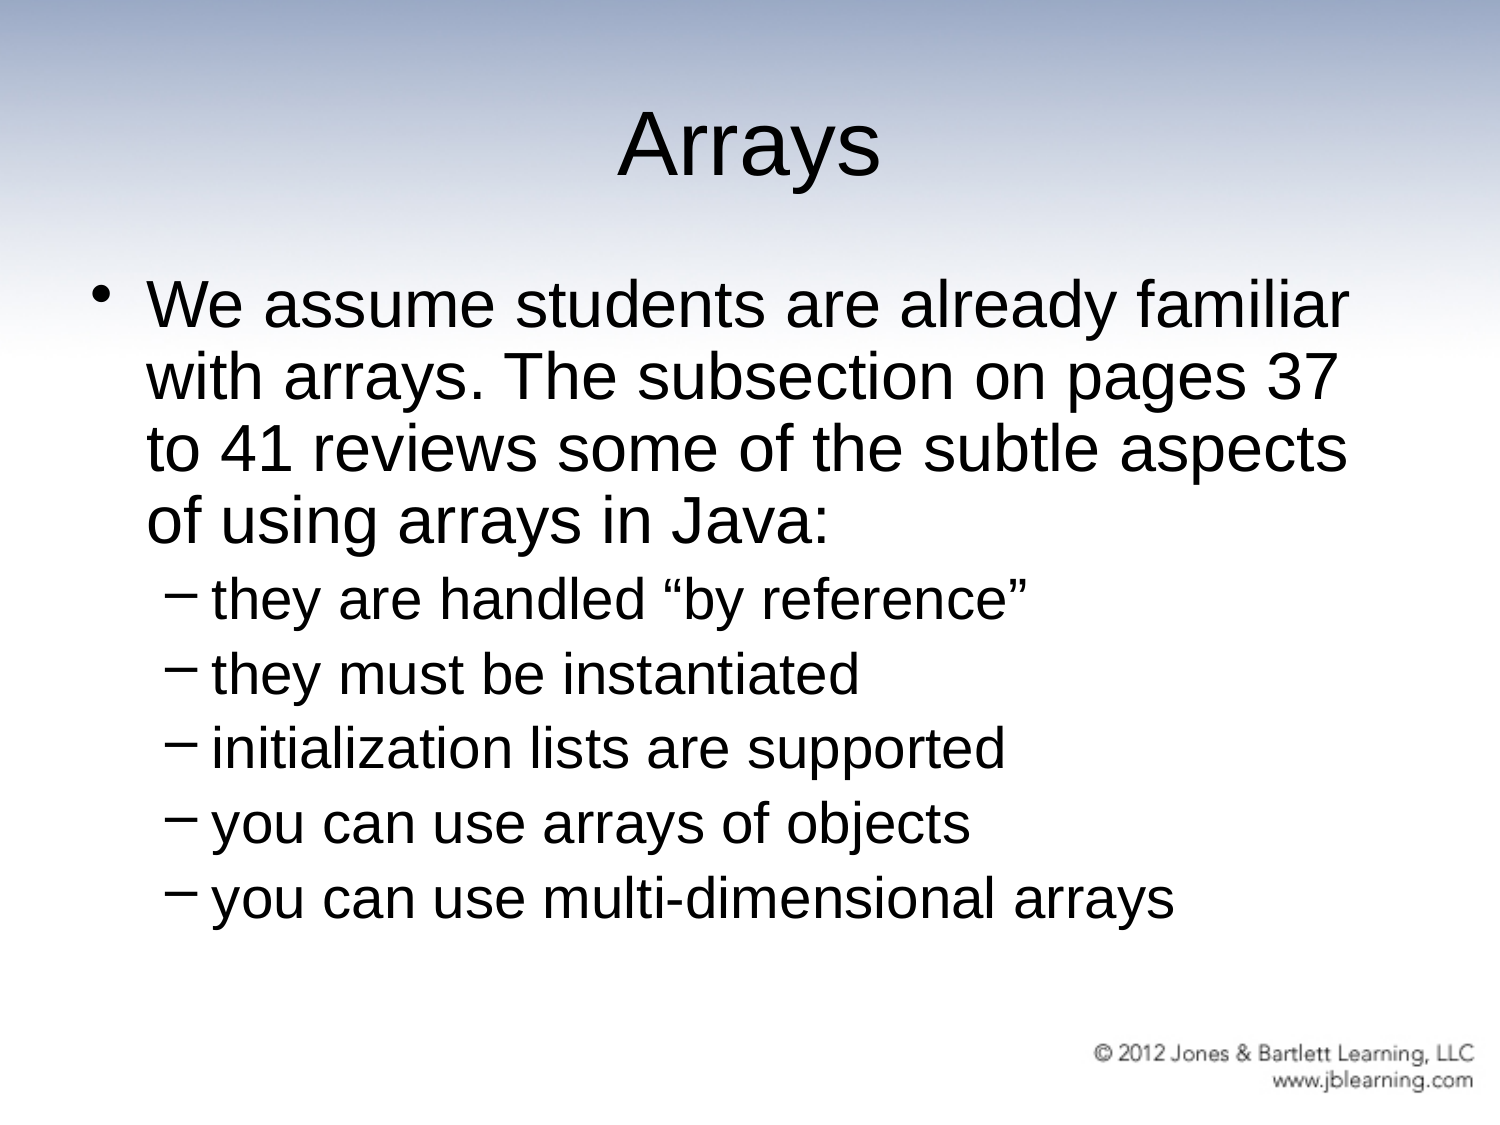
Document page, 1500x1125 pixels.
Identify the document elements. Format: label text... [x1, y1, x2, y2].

list We assume students are already familiar with arrays. The subsection on pages 37 to 41 reviews some of the subtle aspects of using arrays in Java: they are handled “by reference” they must be instantiated initialization lists are supported you can use arrays of objects you can use multi-dimensional arrays [75, 262, 1425, 1005]
title Arrays [75, 45, 1425, 233]
picture [0, 0, 1500, 1125]
